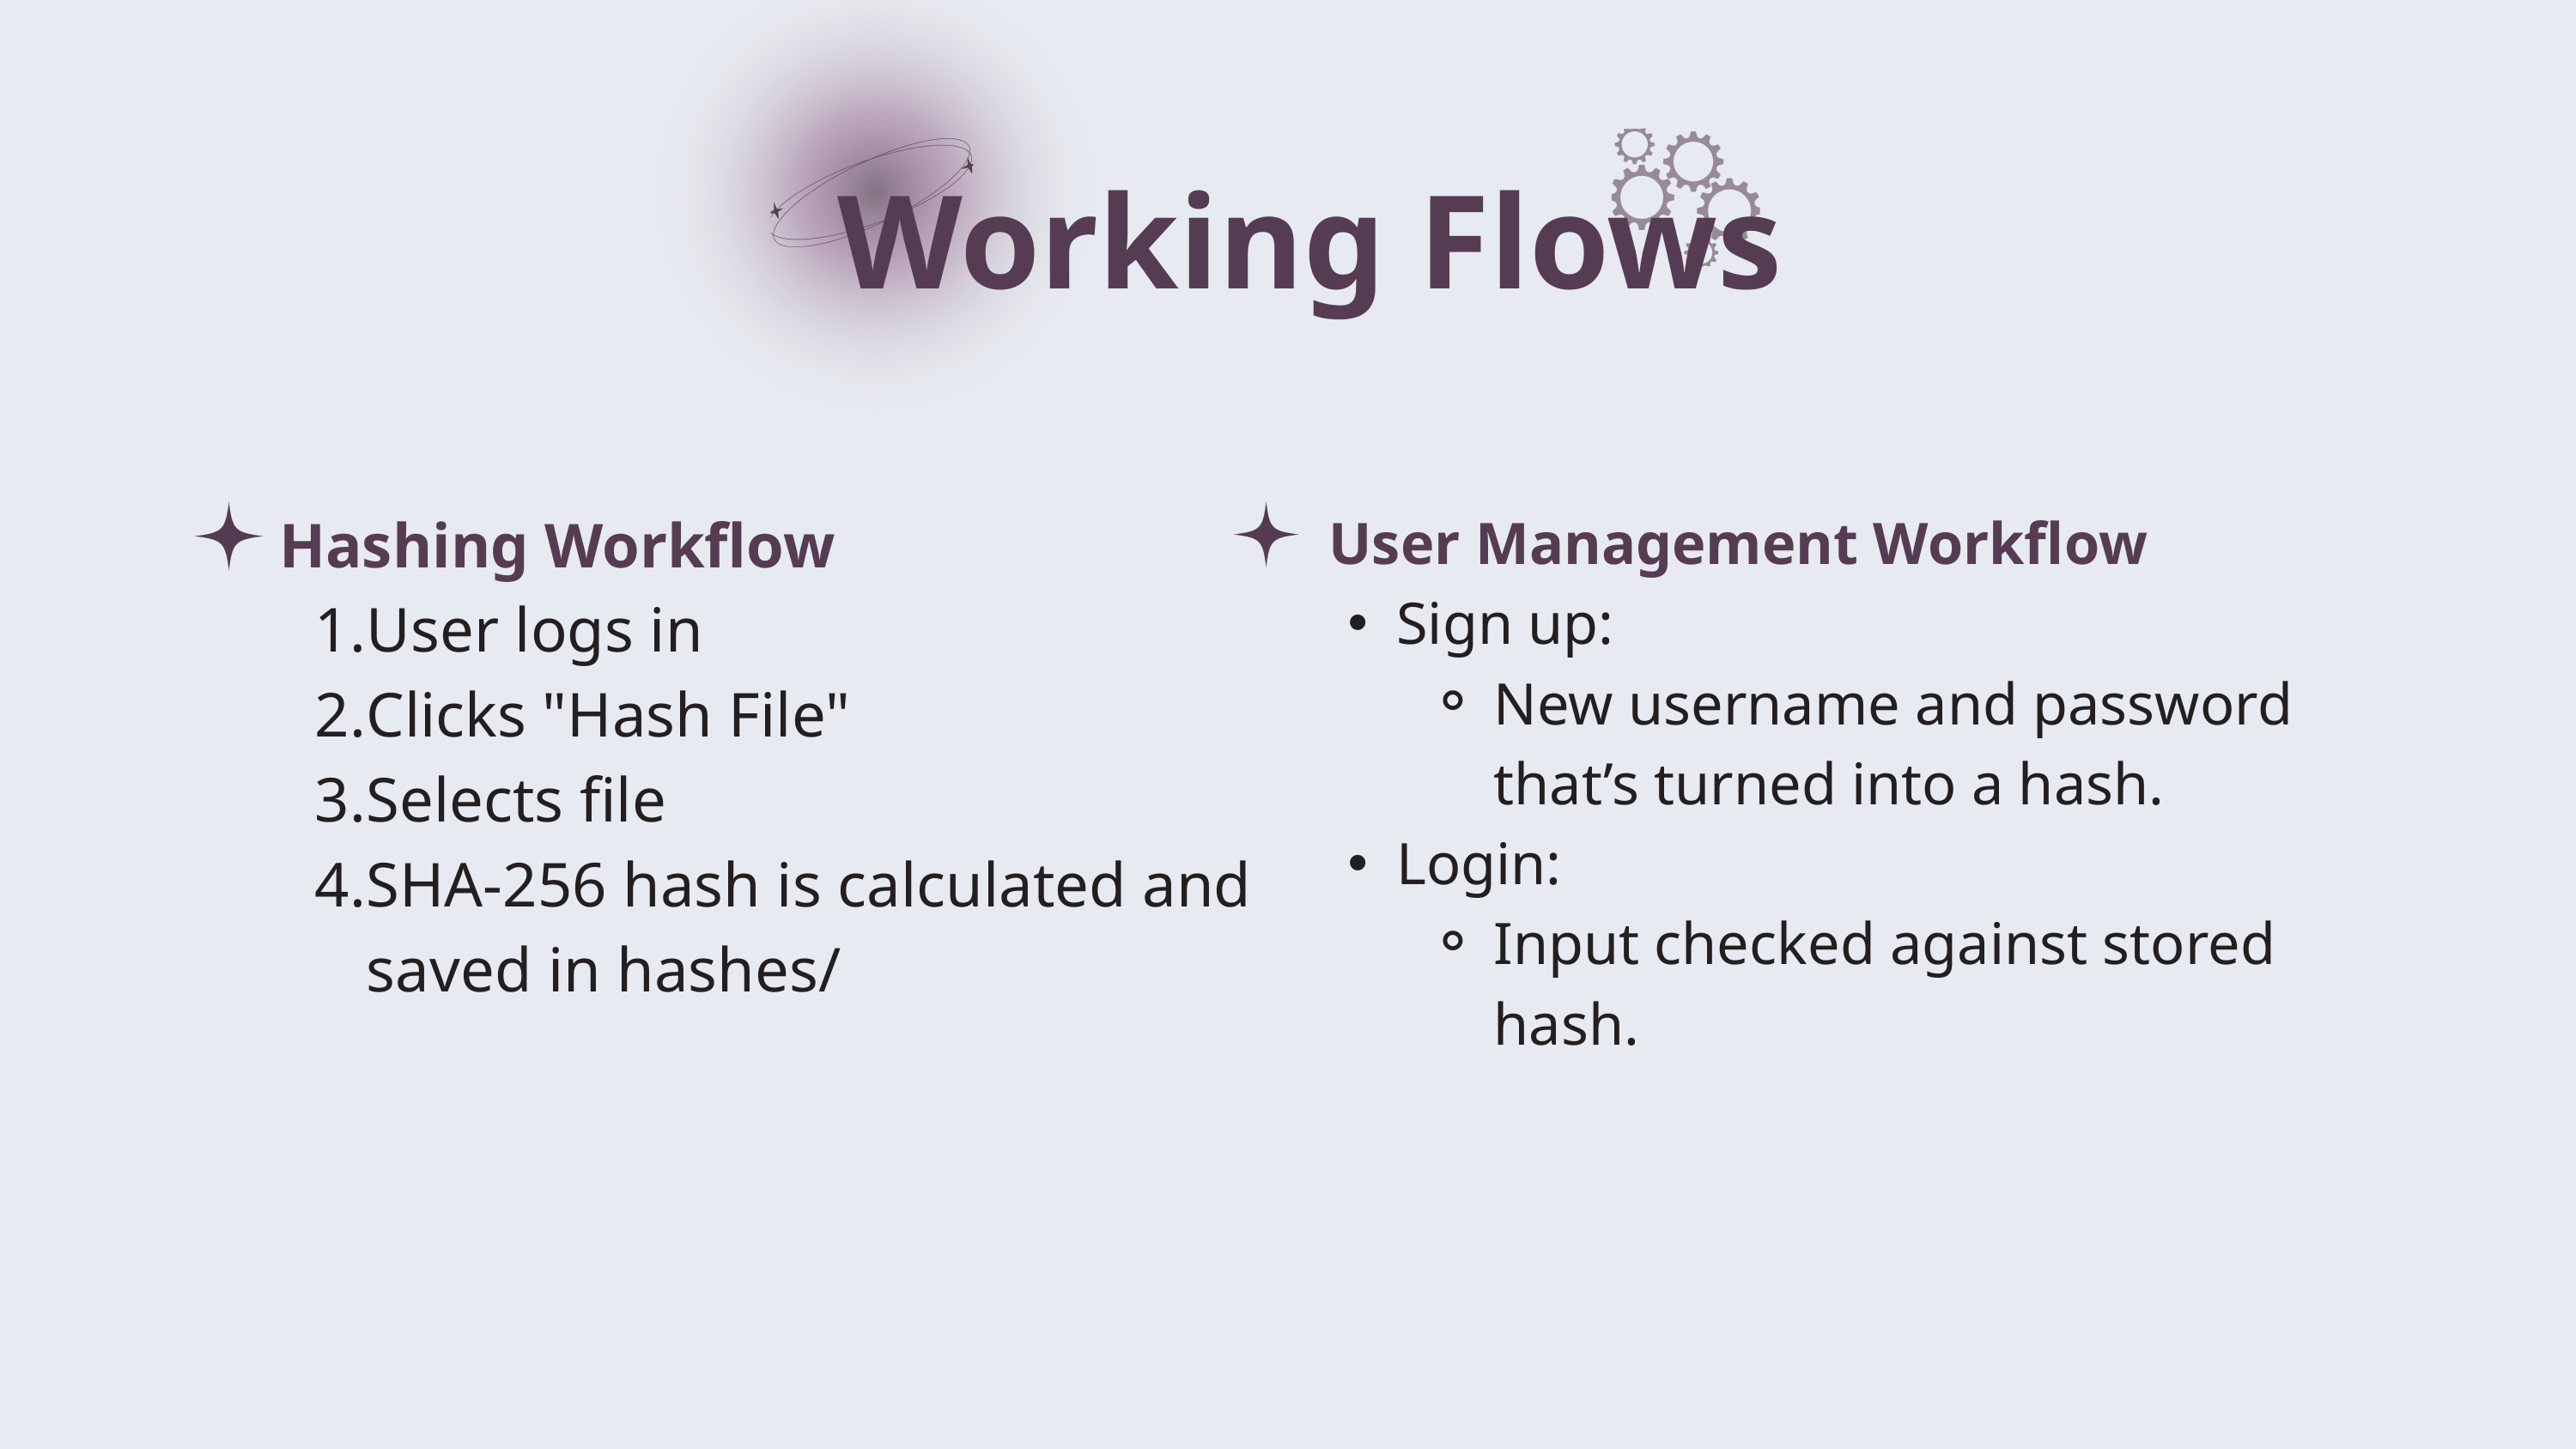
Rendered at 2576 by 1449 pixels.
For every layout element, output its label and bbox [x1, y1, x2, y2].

text_box [193, 501, 1231, 997]
text_box [613, 0, 2486, 457]
text_box [1233, 501, 2432, 1124]
